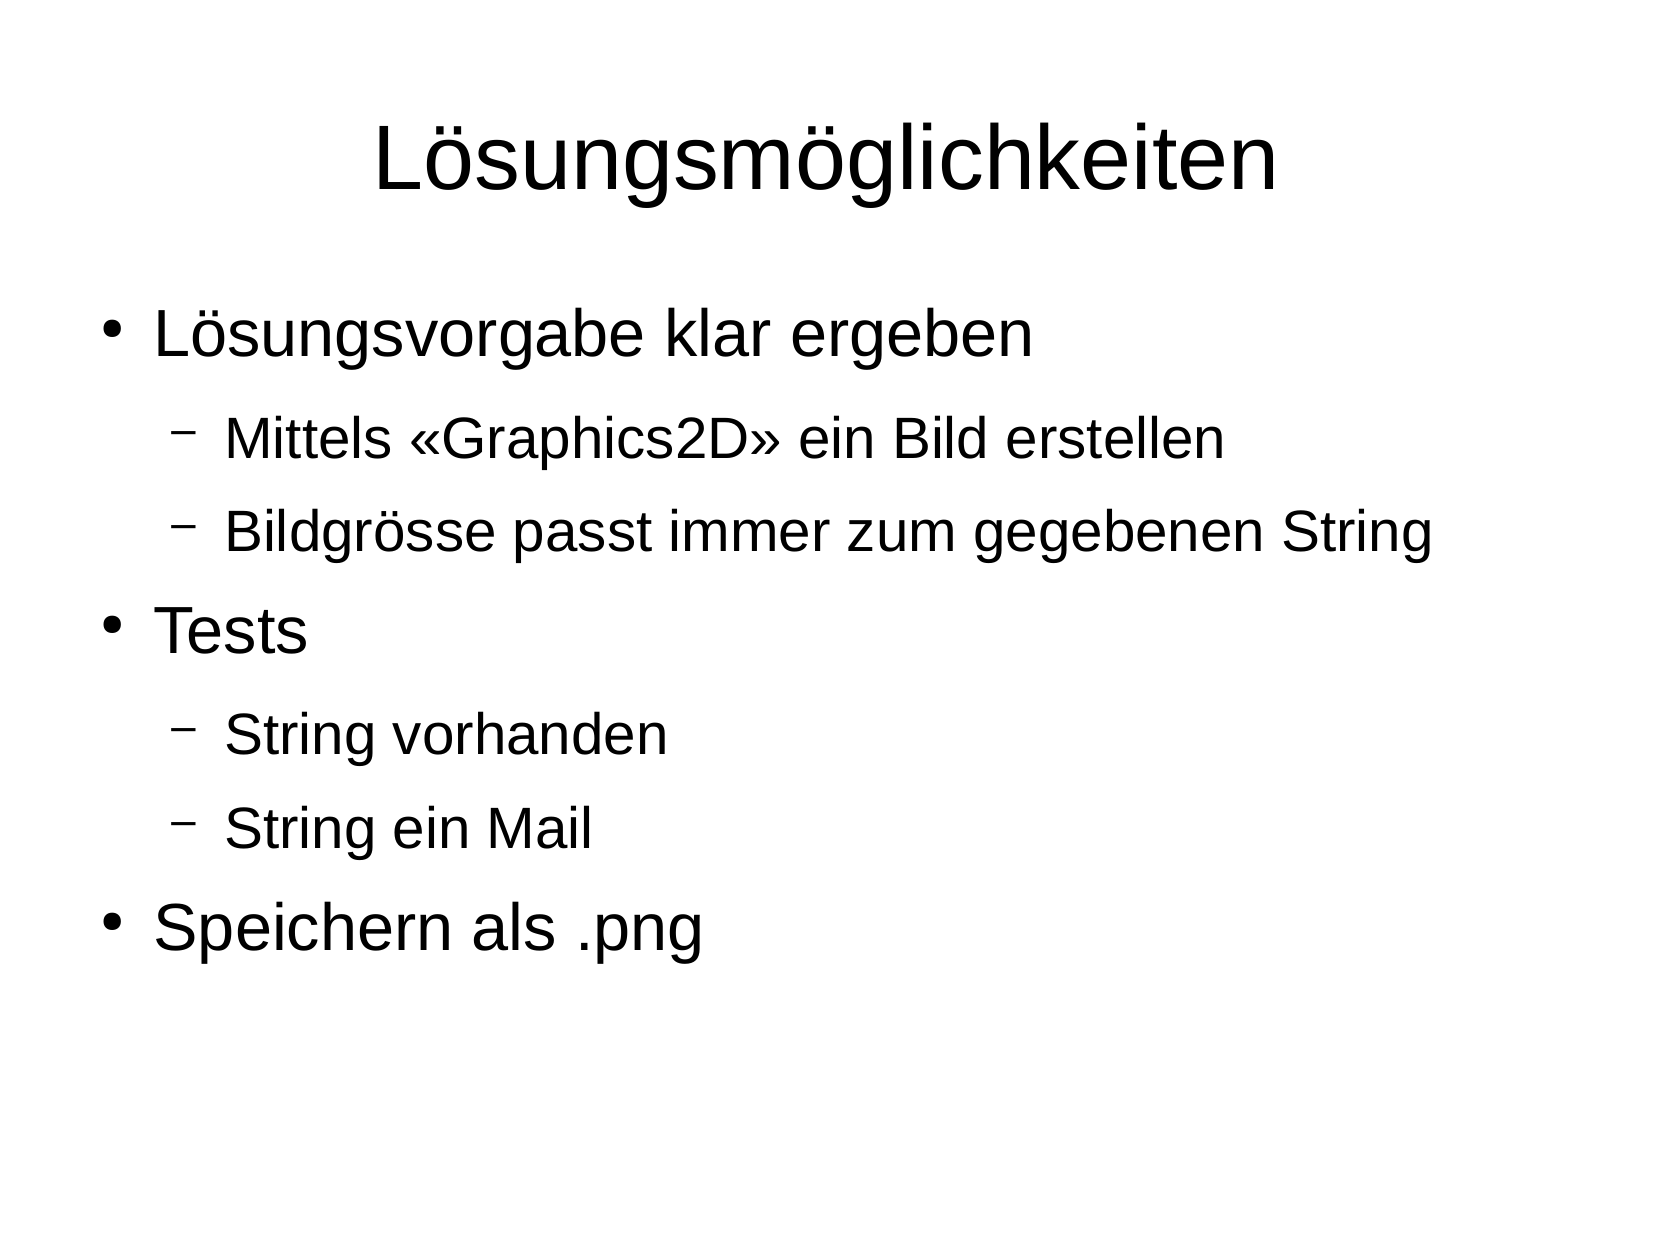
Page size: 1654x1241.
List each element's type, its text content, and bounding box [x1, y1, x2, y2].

title Lösungsmöglichkeiten [82, 49, 1571, 257]
list Lösungsvorgabe klar ergeben Mittels «Graphics2D» ein Bild erstellen Bildgrösse passt immer zum gegebenen String Tests String vorhanden String ein Mail Speichern als .png [82, 290, 1571, 1010]
